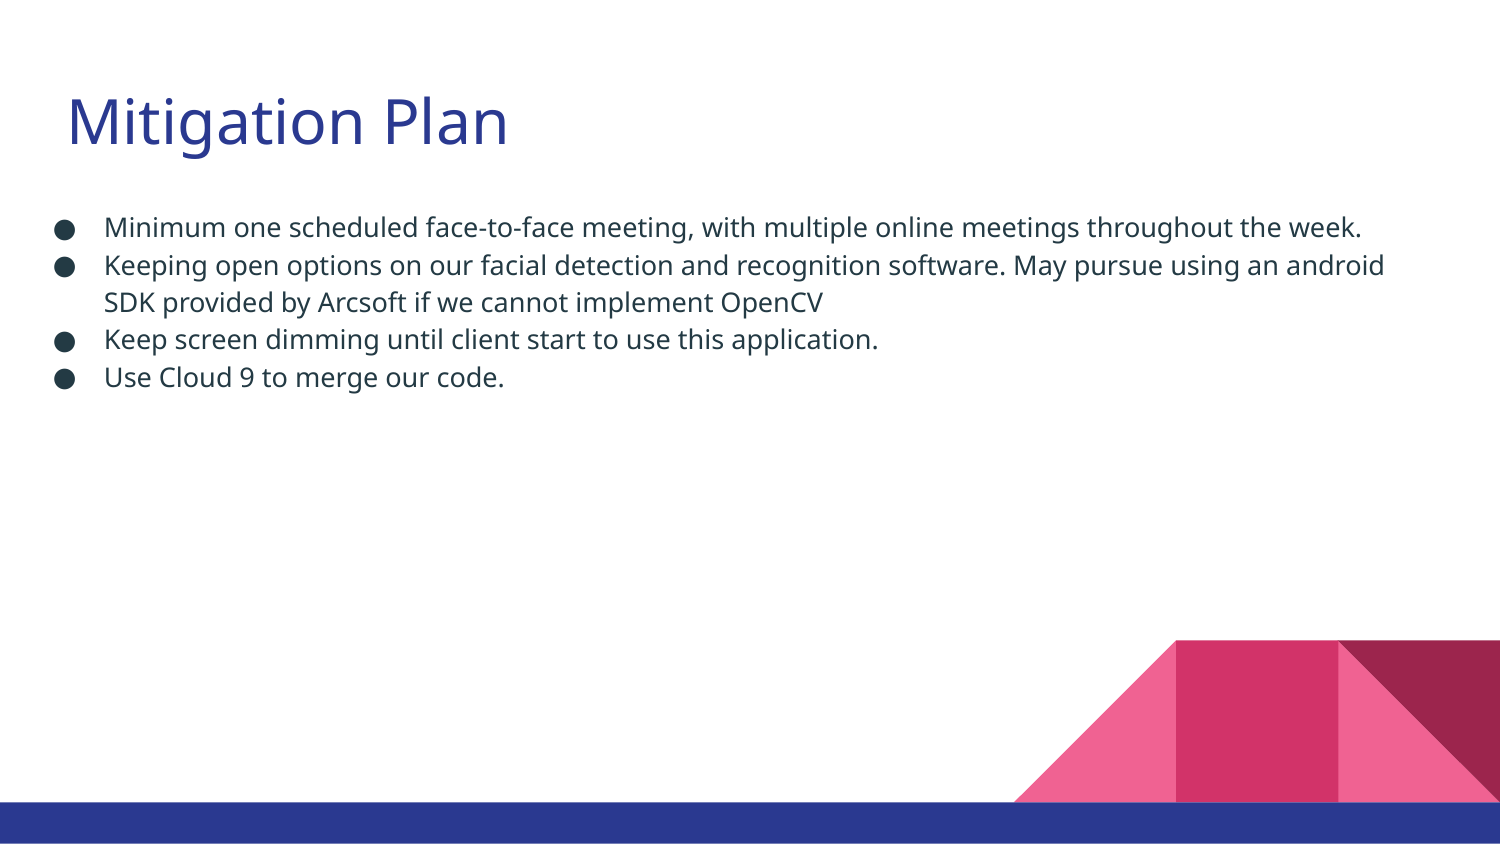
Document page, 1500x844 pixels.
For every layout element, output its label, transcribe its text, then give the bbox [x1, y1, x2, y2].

title Mitigation Plan [51, 67, 1449, 167]
list Minimum one scheduled face-to-face meeting, with multiple online meetings throughout the week. Keeping open options on our facial detection and recognition software. May pursue using an android SDK provided by Arcsoft if we cannot implement OpenCV Keep screen dimming until client start to use this application. Use Cloud 9 to merge our code. [13, 190, 1412, 739]
